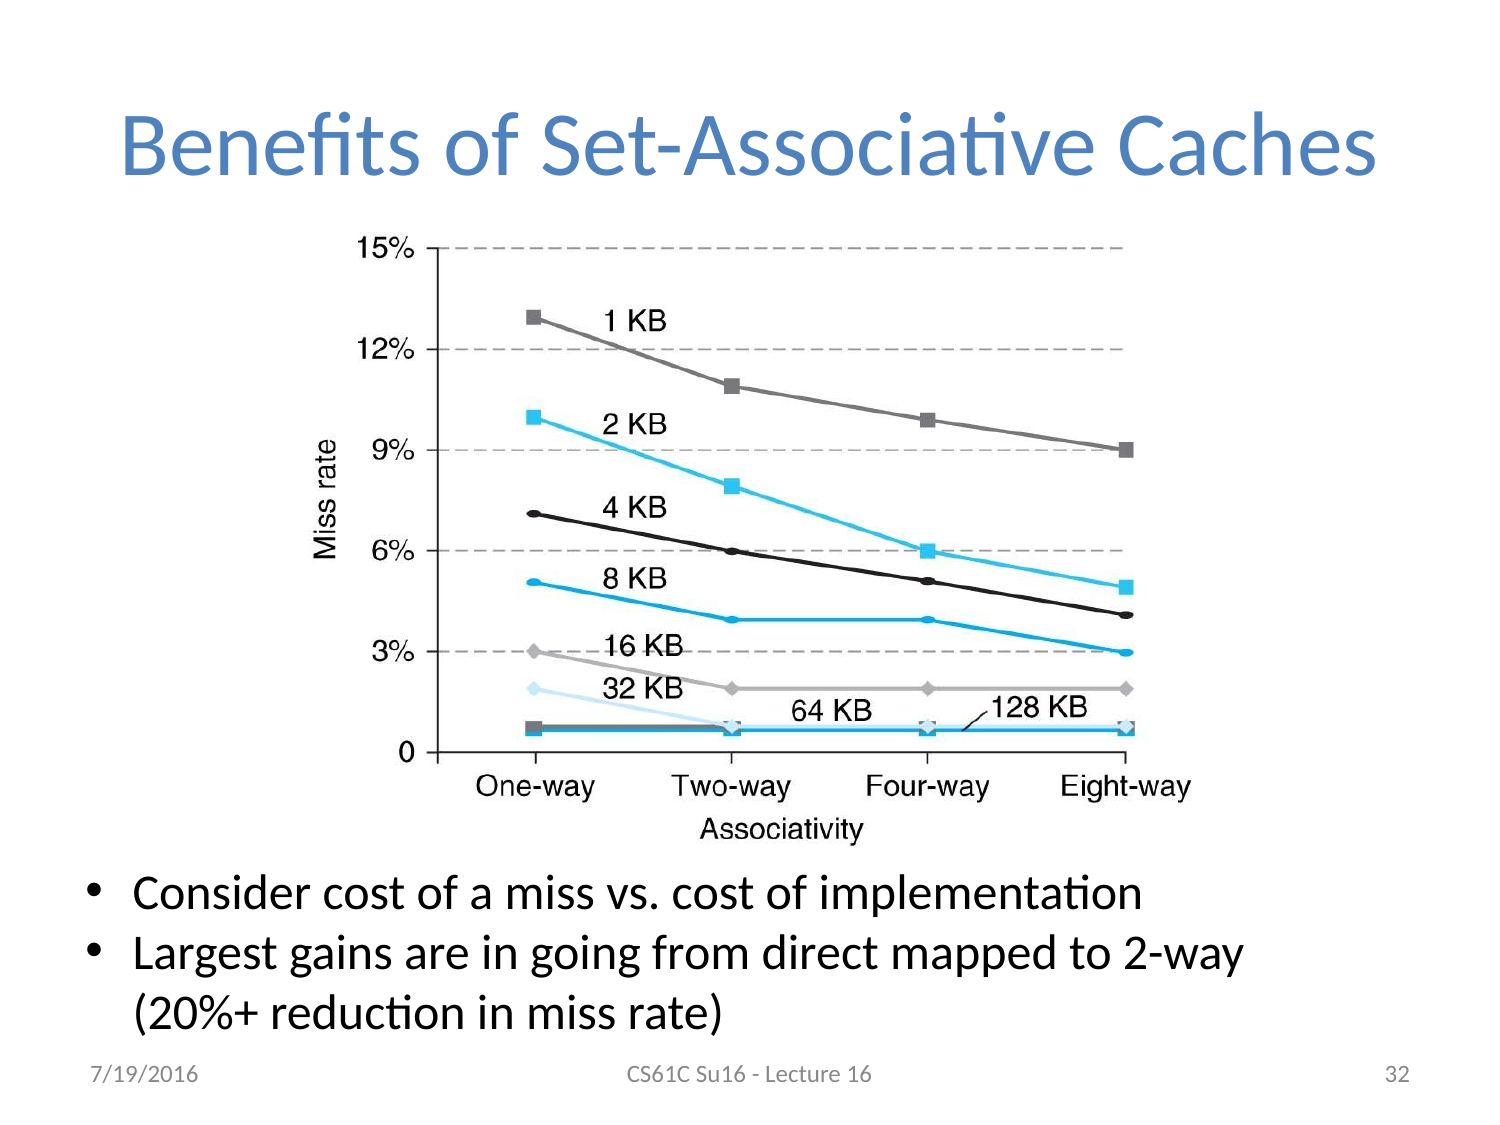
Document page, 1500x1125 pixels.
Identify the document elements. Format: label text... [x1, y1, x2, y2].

title Benefits of Set-Associative Caches [75, 45, 1425, 233]
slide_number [75, 1046, 425, 1103]
text_box Consider cost of a miss vs. cost of implementation Largest gains are in going from direct mapped to 2-way (20%+ reduction in miss rate) [74, 854, 1425, 1046]
footer CS61C Su16 - Lecture 16 [512, 1046, 988, 1103]
slide_number ‹#› [1074, 1046, 1425, 1103]
picture [299, 224, 1201, 848]
